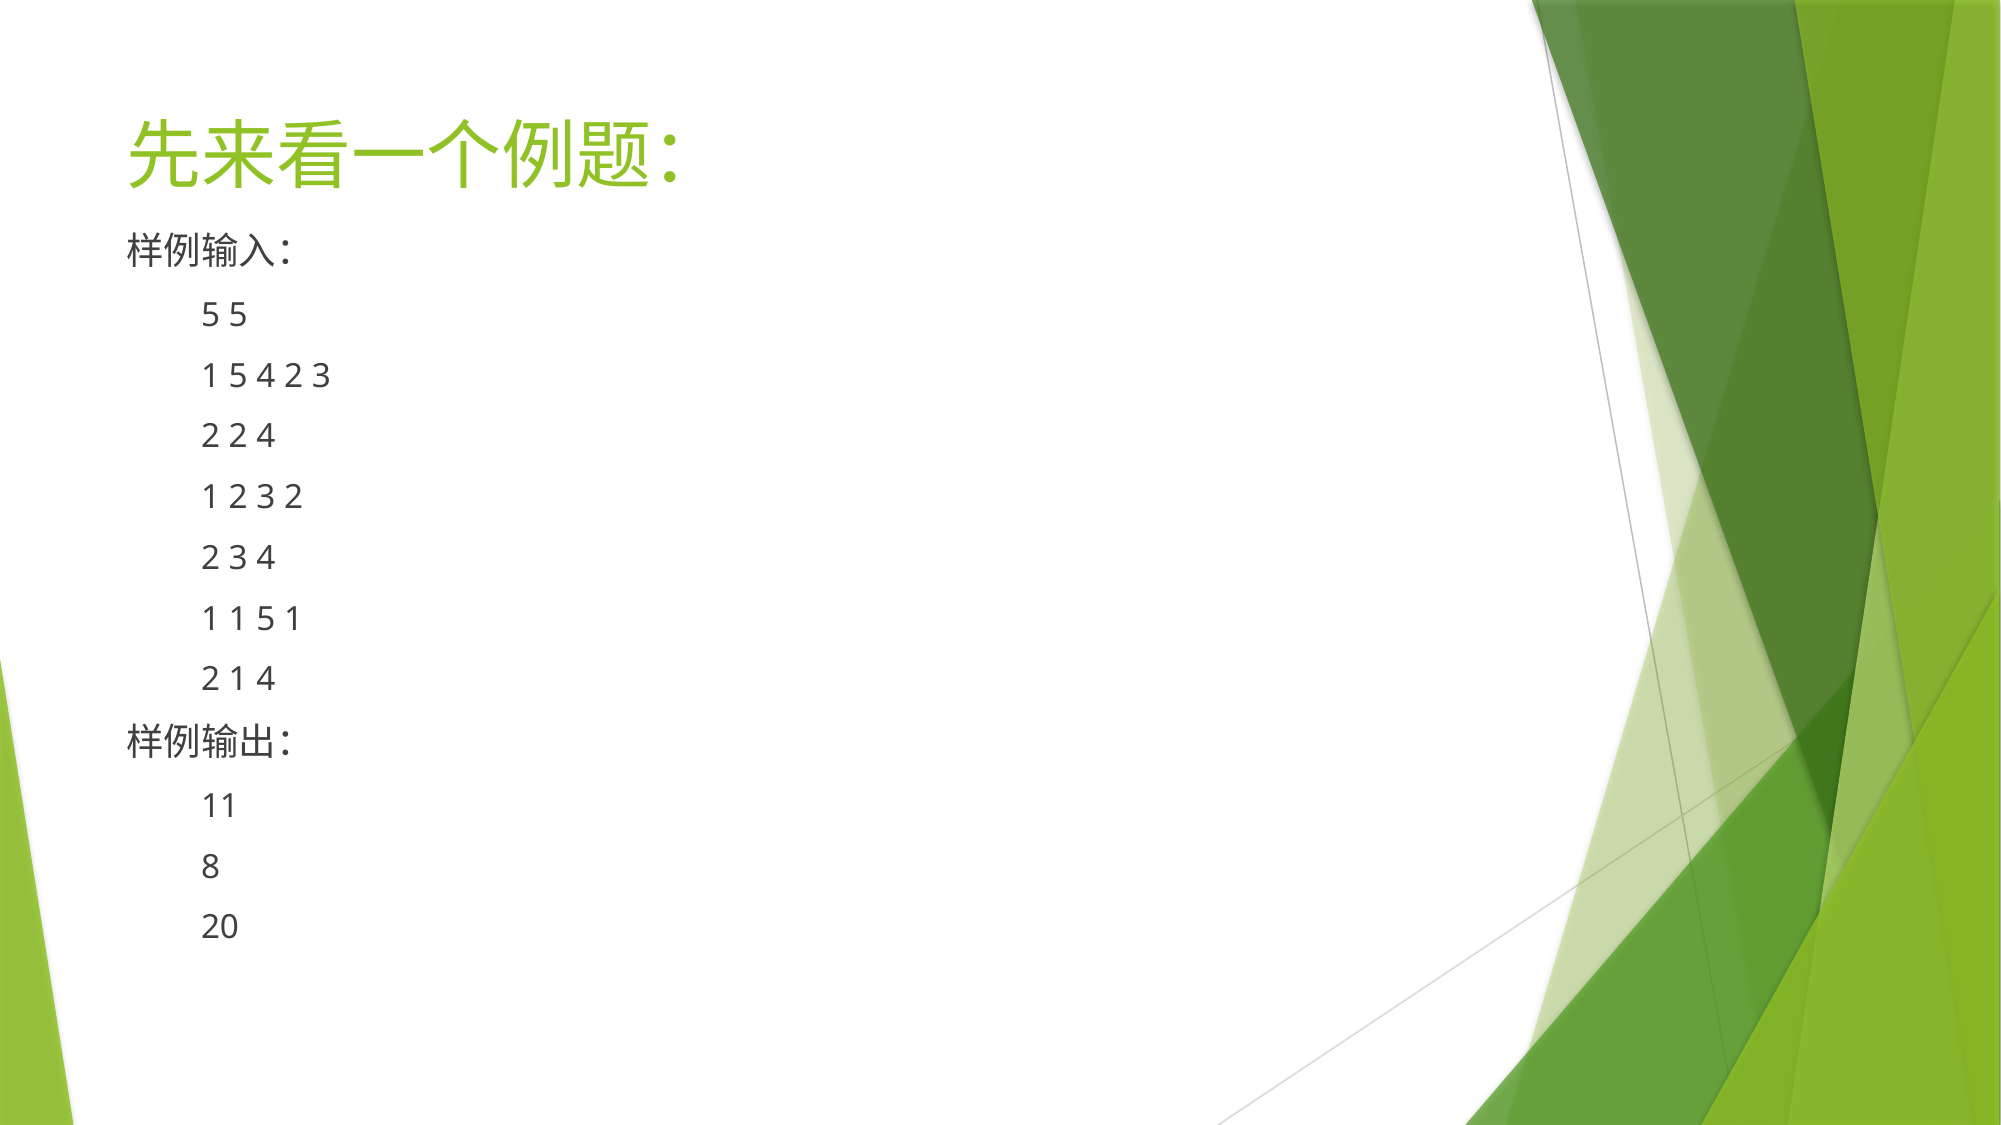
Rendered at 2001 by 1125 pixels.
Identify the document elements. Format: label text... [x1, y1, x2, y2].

list 样例输入： 5 5 1 5 4 2 3 2 2 4 1 2 3 2 2 3 4 1 1 5 1 2 1 4 样例输出： 11 8 20 [111, 219, 1522, 992]
title 先来看一个例题： [111, 99, 1522, 219]
